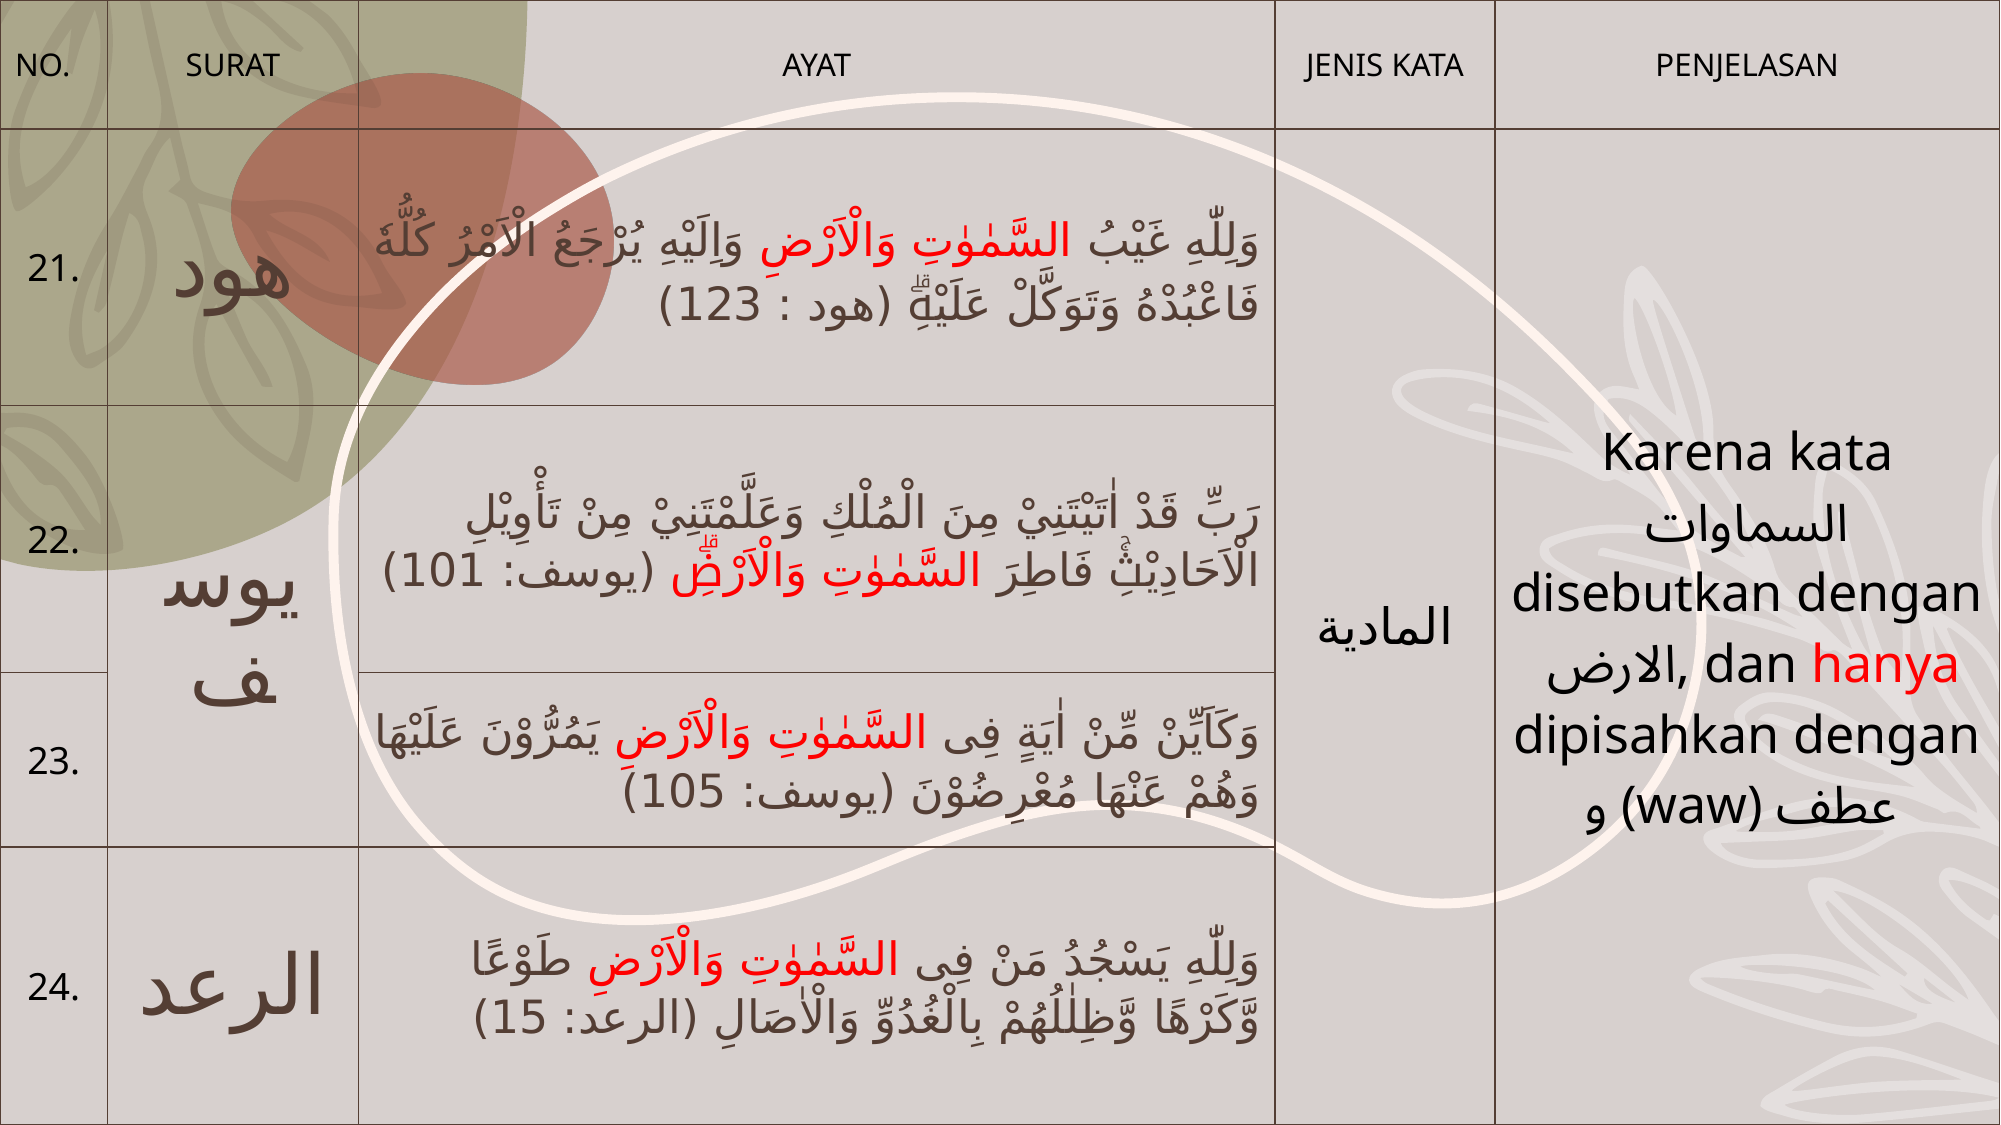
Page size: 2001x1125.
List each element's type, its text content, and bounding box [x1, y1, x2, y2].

table_header AYAT [359, 1, 1274, 128]
table_cell رَبِّ قَدْ اٰتَيْتَنِيْ مِنَ الْمُلْكِ وَعَلَّمْتَنِيْ مِنْ تَأْوِيْلِ الْاَحَادِيْثِۚ فَاطِرَ السَّمٰوٰتِ وَالْاَرْضِۗ (يوسف: 101) [359, 406, 1274, 672]
table_cell 21. [1, 130, 107, 405]
table_header JENIS KATA [1276, 1, 1494, 128]
table_cell وَلِلّٰهِ غَيْبُ السَّمٰوٰتِ وَالْاَرْضِ وَاِلَيْهِ يُرْجَعُ الْاَمْرُ كُلُّهٗ فَاعْبُدْهُ وَتَوَكَّلْ عَلَيْهِۗ (هود : 123) [359, 130, 1274, 405]
table_cell وَكَاَيِّنْ مِّنْ اٰيَةٍ فِى السَّمٰوٰتِ وَالْاَرْضِ يَمُرُّوْنَ عَلَيْهَا وَهُمْ عَنْهَا مُعْرِضُوْنَ (يوسف: 105) [359, 673, 1274, 846]
table_header SURAT [108, 1, 358, 128]
table_cell وَلِلّٰهِ يَسْجُدُ مَنْ فِى السَّمٰوٰتِ وَالْاَرْضِ طَوْعًا وَّكَرْهًا وَّظِلٰلُهُمْ بِالْغُدُوِّ وَالْاٰصَالِ (الرعد: 15) [359, 848, 1274, 1124]
table_cell Karena kata السماوات disebutkan dengan الارض, dan hanya dipisahkan dengan و (waw) عطف [1496, 130, 1999, 1124]
table_cell يوسف [108, 406, 358, 846]
table_cell 22. [1, 406, 107, 672]
table_cell الرعد [108, 848, 358, 1124]
table_cell 24. [1, 848, 107, 1124]
table_header PENJELASAN [1496, 1, 1999, 128]
table_cell المادية [1276, 130, 1494, 1124]
table_cell 23. [1, 673, 107, 846]
table_header NO. [1, 1, 107, 128]
table_cell هود [108, 130, 358, 405]
